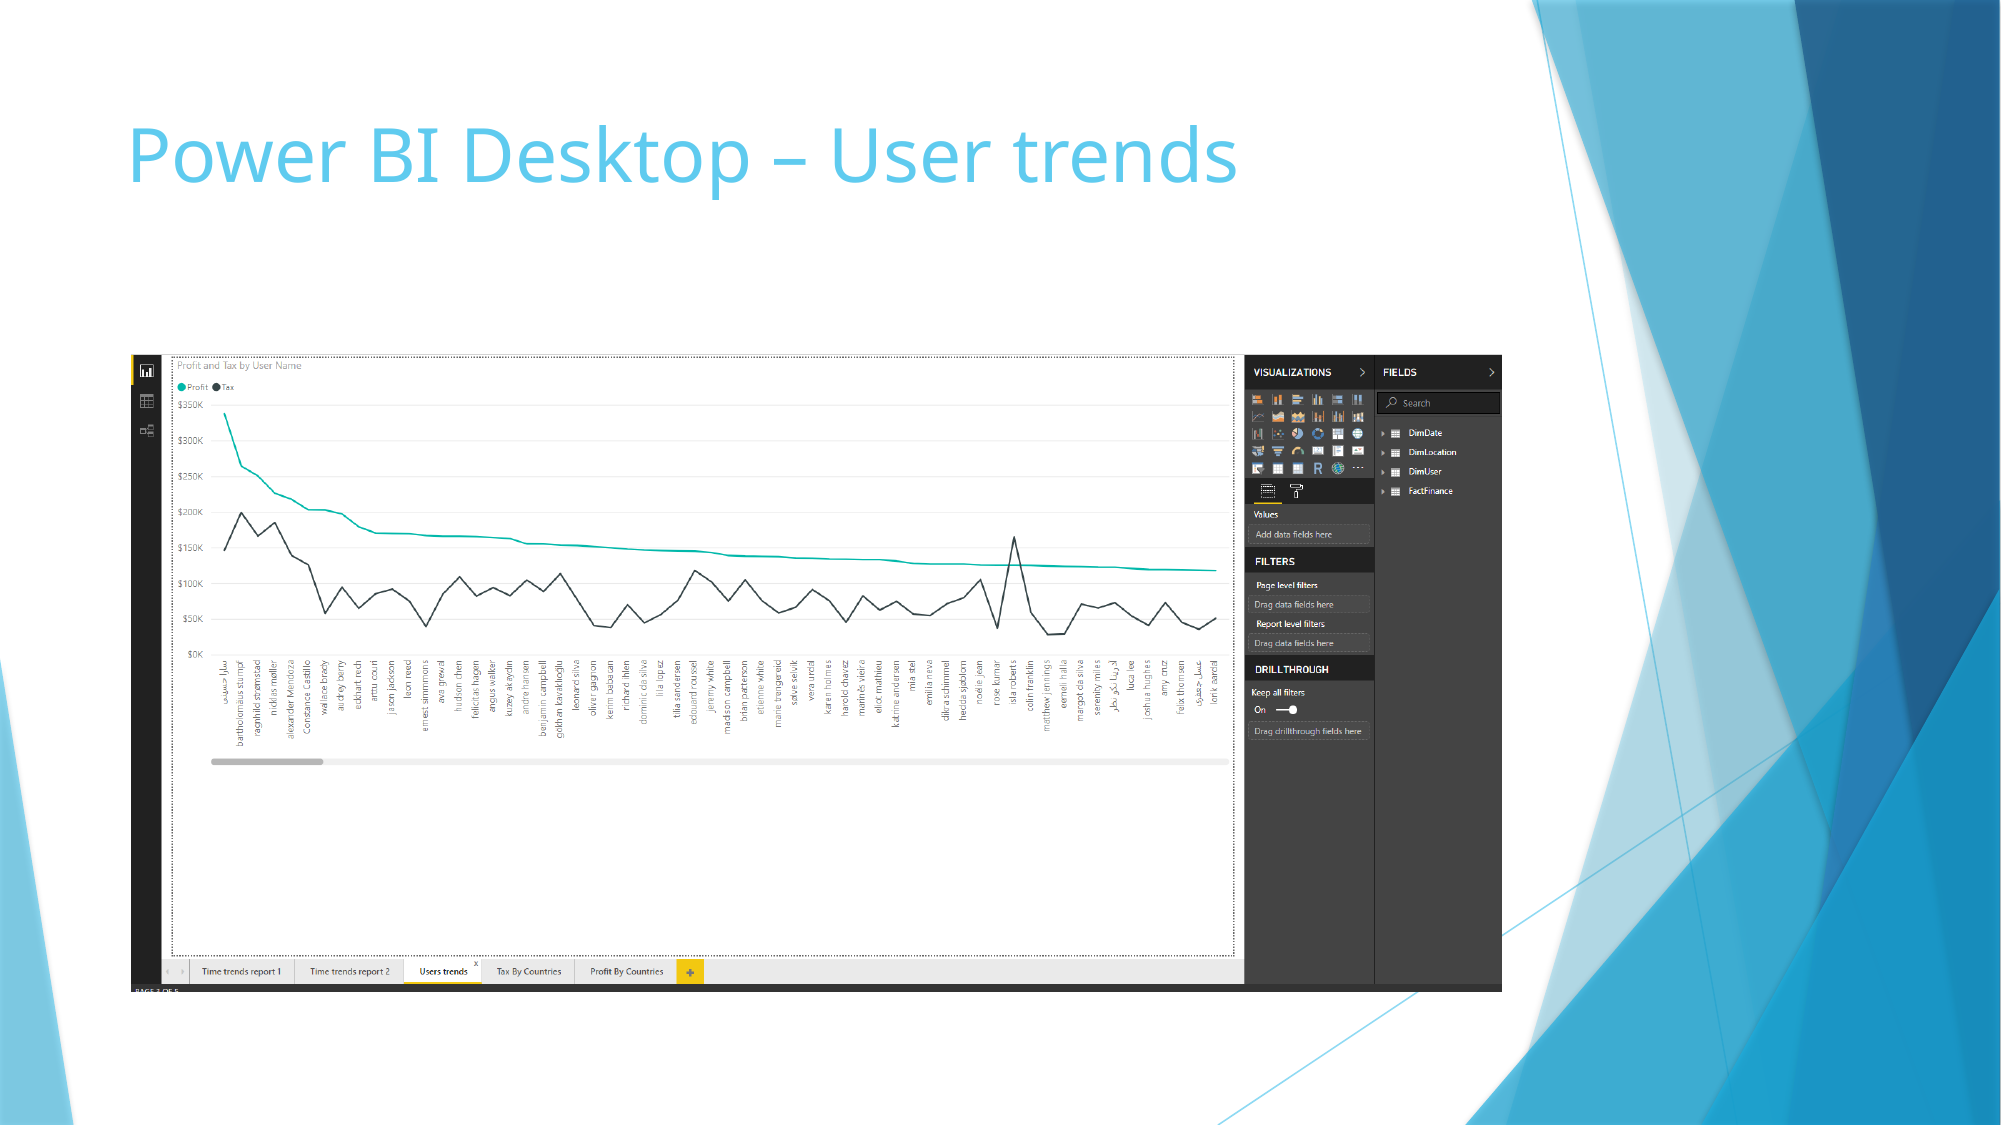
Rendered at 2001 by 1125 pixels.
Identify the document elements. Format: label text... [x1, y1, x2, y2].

title Power BI Desktop – User trends [111, 99, 1522, 317]
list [130, 353, 1502, 992]
